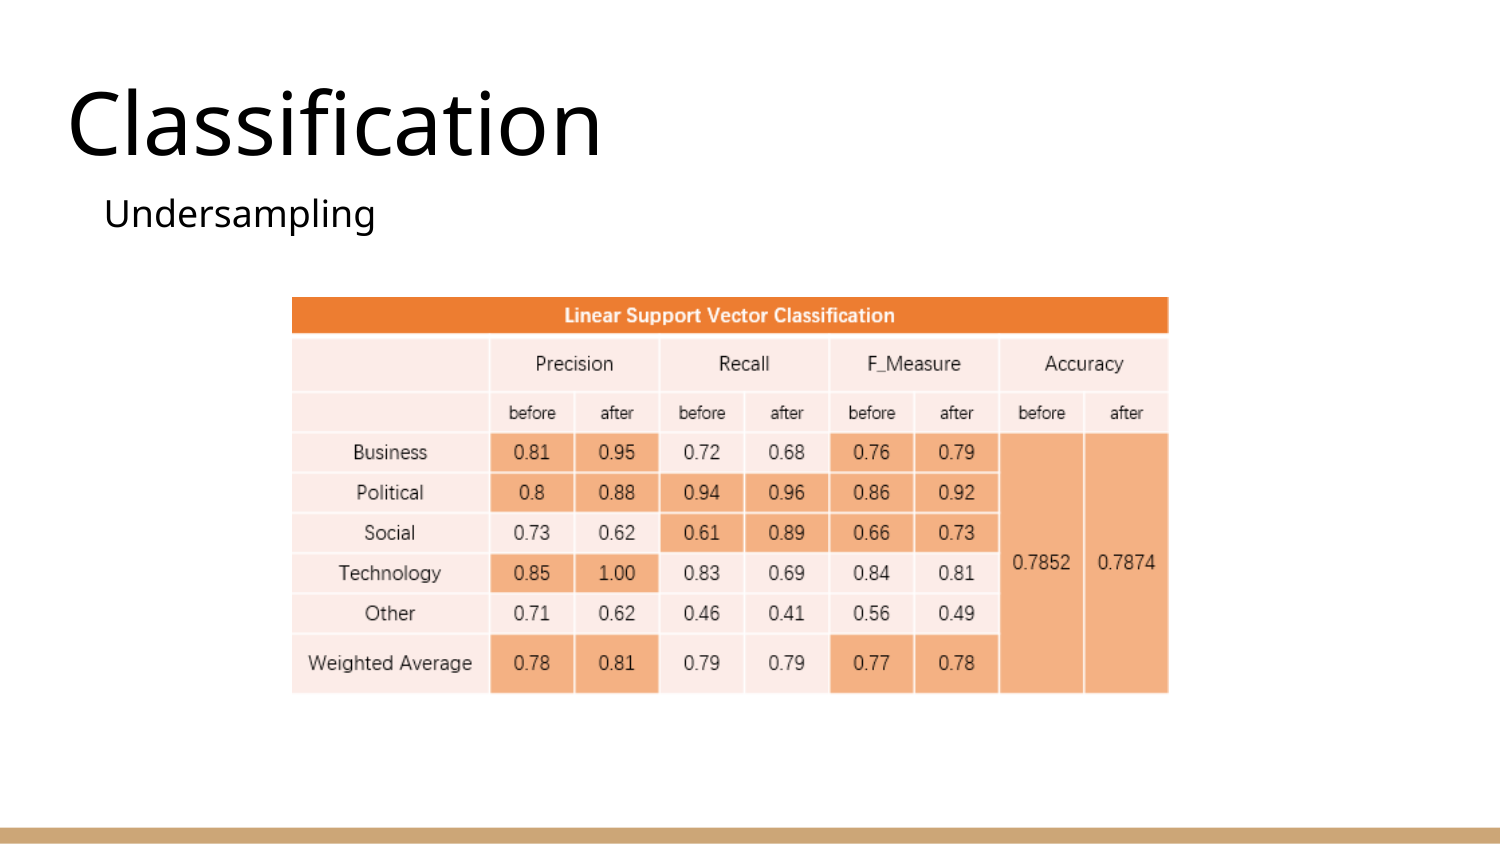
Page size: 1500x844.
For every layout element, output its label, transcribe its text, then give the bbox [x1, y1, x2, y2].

title Classification [51, 51, 1449, 168]
picture [292, 296, 1169, 697]
list Undersampling [51, 168, 1449, 826]
